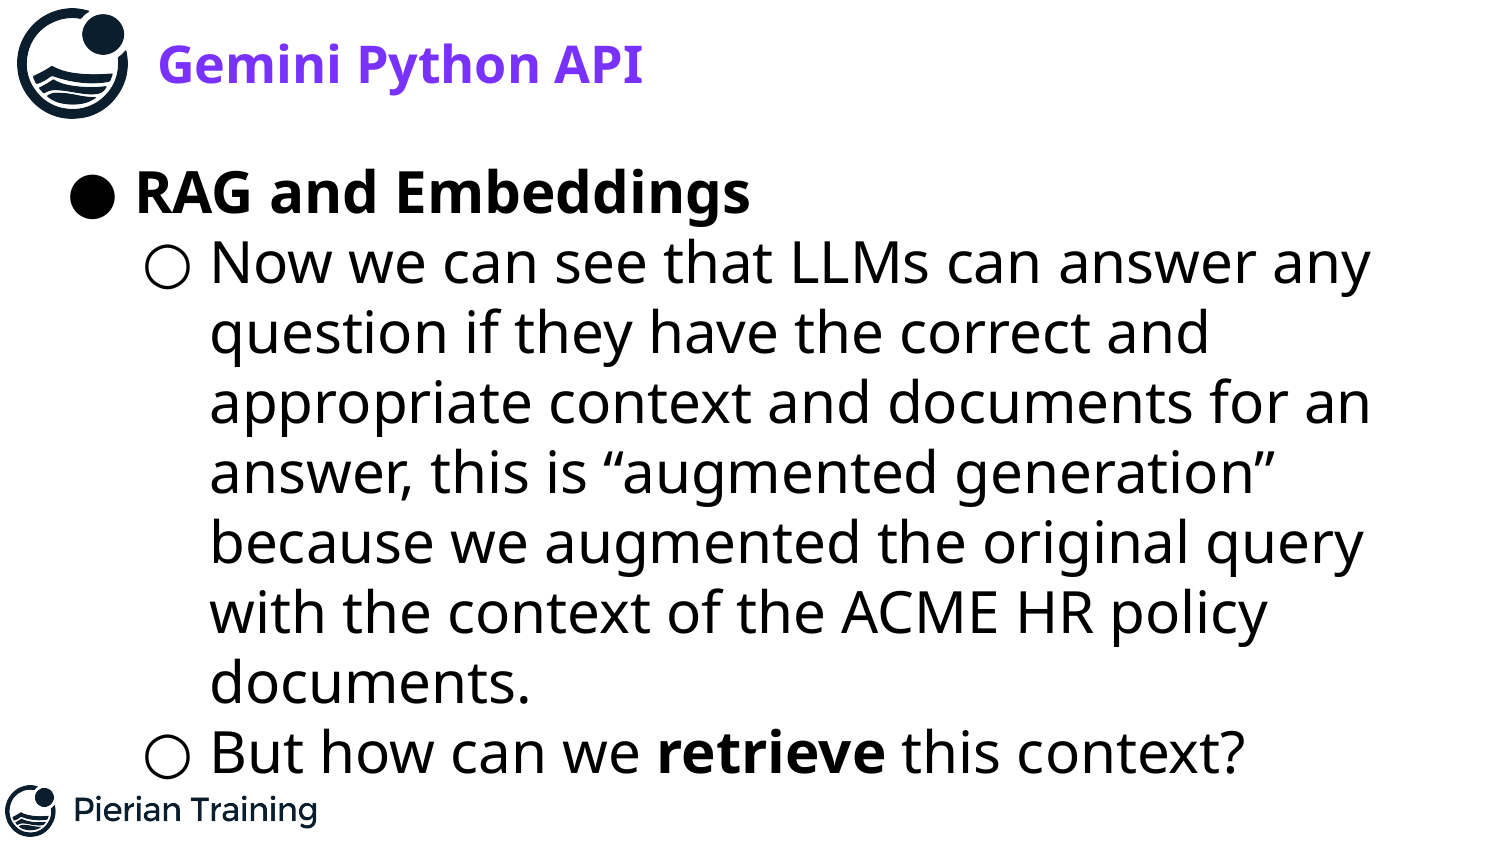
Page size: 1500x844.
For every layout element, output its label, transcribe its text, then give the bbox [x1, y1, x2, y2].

picture [16, 8, 128, 120]
picture [4, 785, 318, 837]
text_box Gemini Python API [142, 16, 1239, 110]
text_box RAG and Embeddings Now we can see that LLMs can answer any question if they have the correct and appropriate context and documents for an answer, this is “augmented generation” because we augmented the original query with the context of the ACME HR policy documents. But how can we retrieve this context? [44, 140, 1432, 801]
